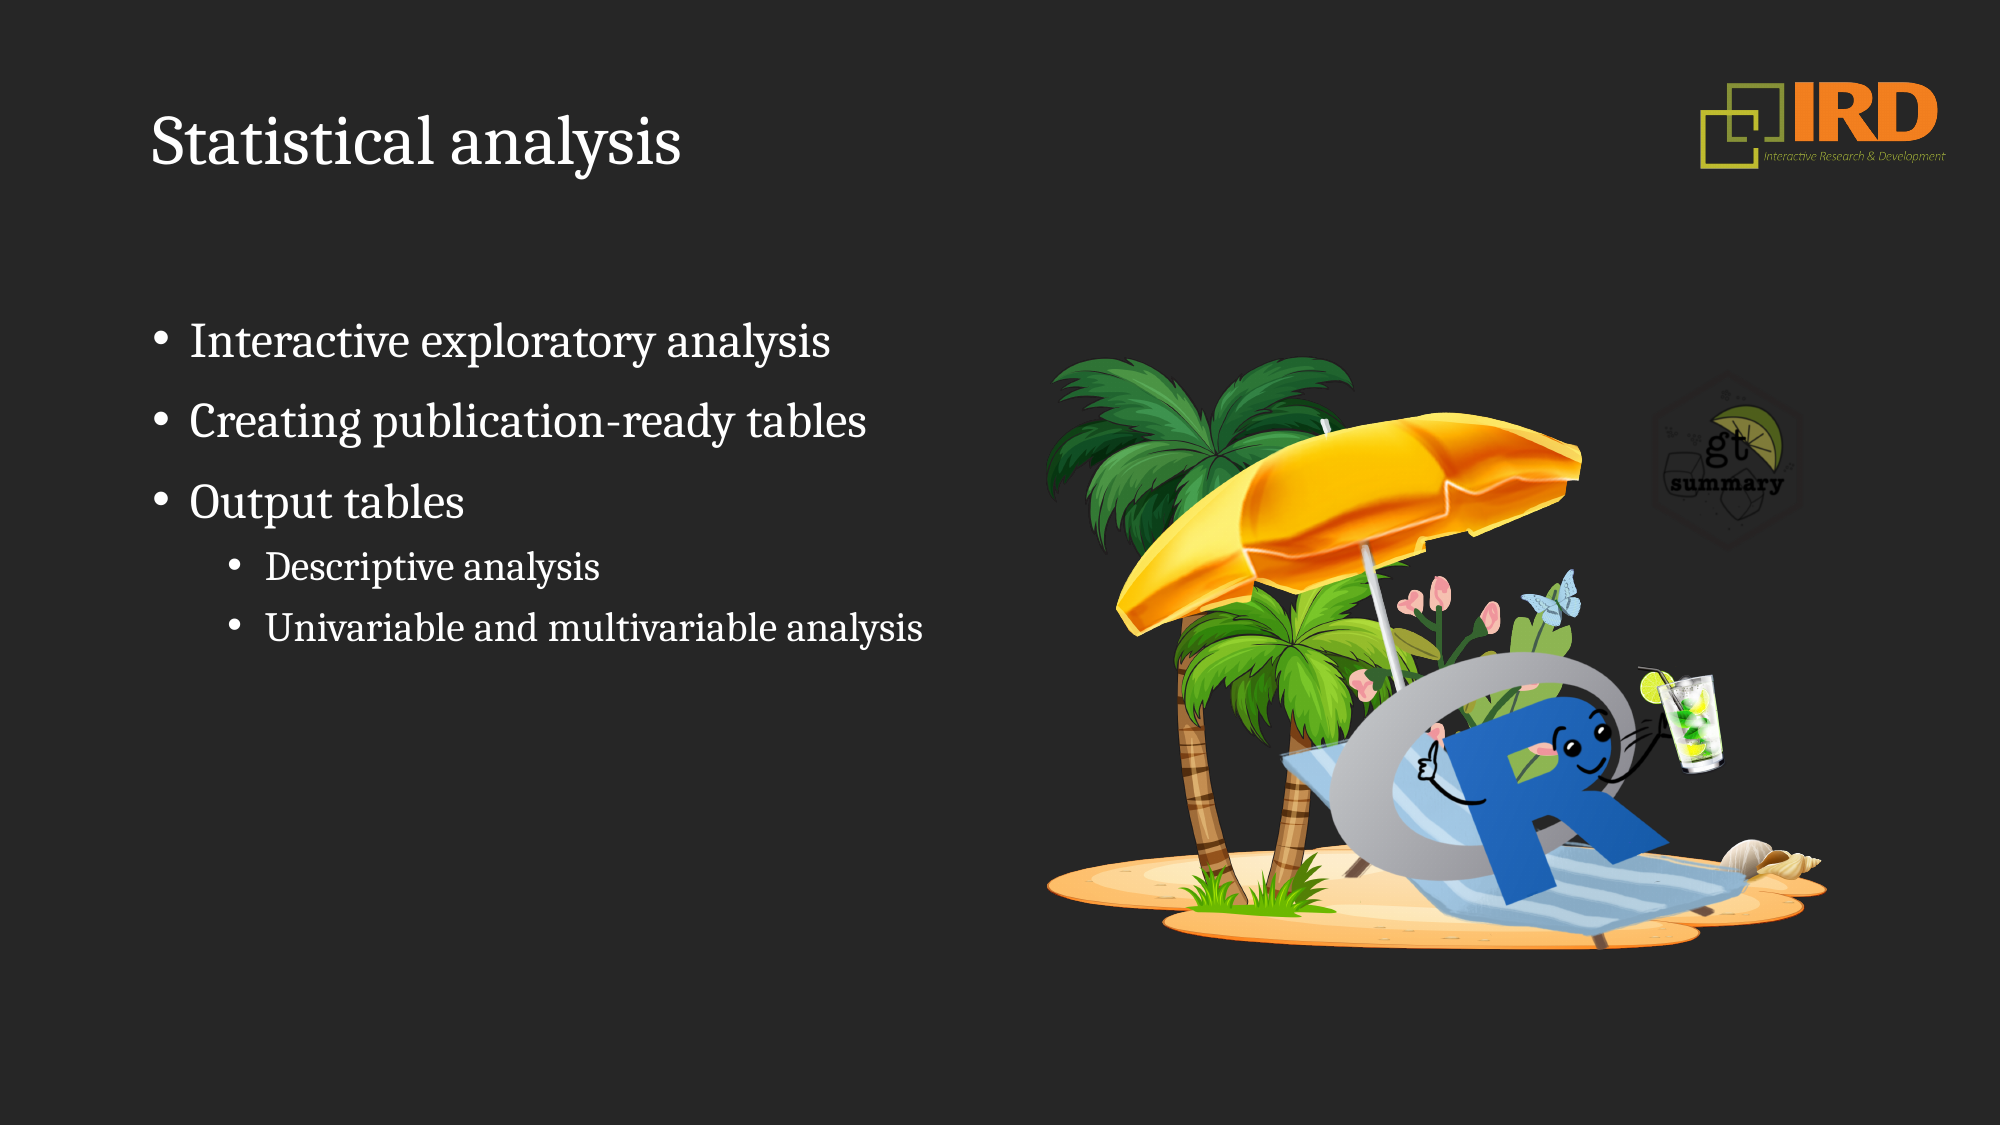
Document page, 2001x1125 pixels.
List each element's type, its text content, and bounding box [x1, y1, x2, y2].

picture [1698, 82, 1948, 169]
title Statistical analysis [137, 59, 1639, 224]
list Interactive exploratory analysis Creating publication-ready tables Output tables Descriptive analysis Univariable and multivariable analysis [137, 299, 988, 1014]
picture [1046, 354, 1829, 950]
